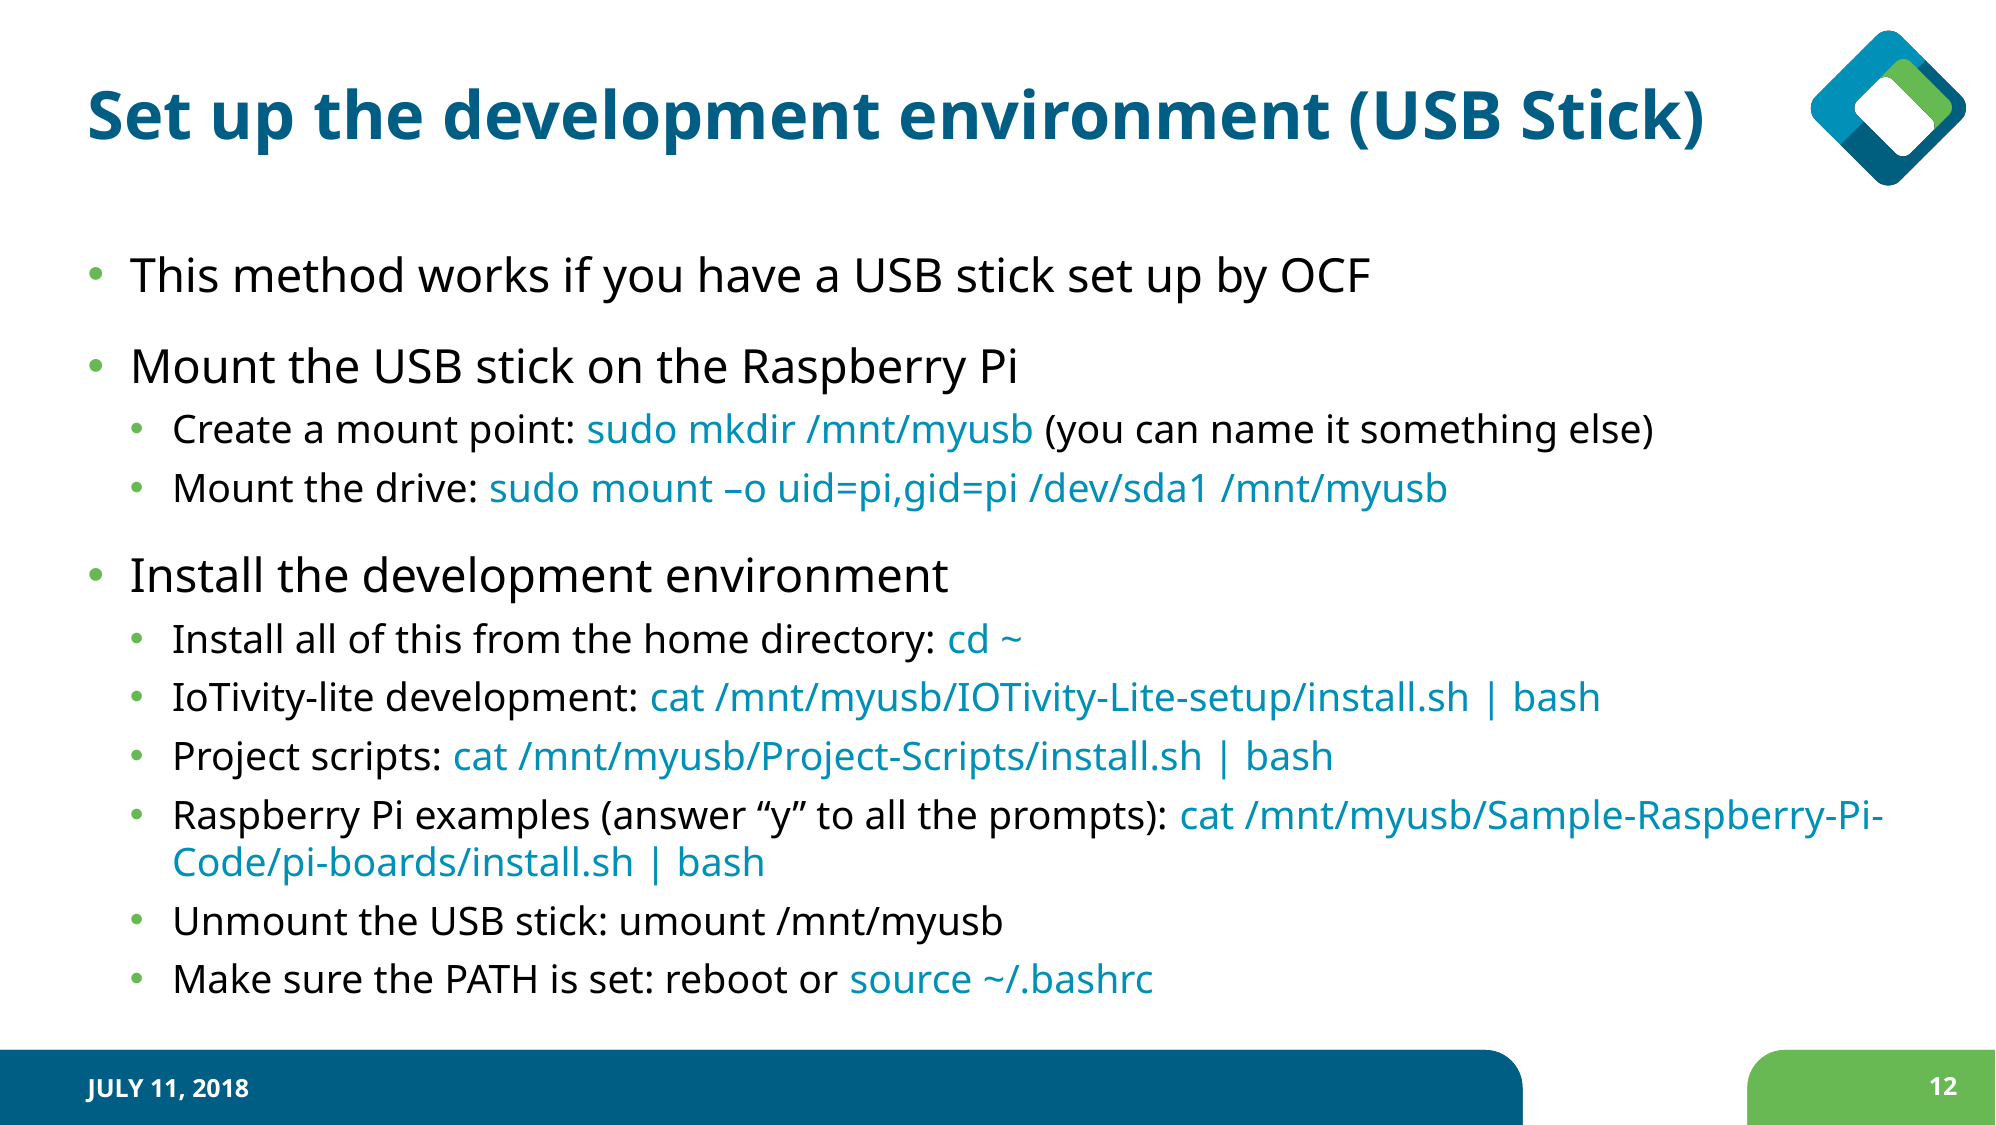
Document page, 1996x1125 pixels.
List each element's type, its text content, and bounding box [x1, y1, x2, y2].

title Set up the development environment (USB Stick) [72, 24, 1773, 200]
picture [1855, 60, 1951, 156]
picture [1810, 113, 1883, 186]
picture [1894, 111, 1967, 186]
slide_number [72, 1062, 398, 1113]
list This method works if you have a USB stick set up by OCF Mount the USB stick on the Raspberry Pi Create a mount point: sudo mkdir /mnt/myusb (you can name it something else) Mount the drive: sudo mount –o uid=pi,gid=pi /dev/sda1 /mnt/myusb Install the development environment Install all of this from the home directory: cd ~ IoTivity-lite development: cat /mnt/myusb/IOTivity-Lite-setup/install.sh | bash Project scripts: cat /mnt/myusb/Project-Scripts/install.sh | bash Raspberry Pi examples (answer “y” to all the prompts): cat /mnt/myusb/Sample-Raspberry-Pi-Code/pi-boards/install.sh | bash Unmount the USB stick: umount /mnt/myusb Make sure the PATH is set: reboot or source ~/.bashrc [72, 237, 1923, 1013]
picture [1810, 29, 1967, 105]
slide_number 12 [1797, 1062, 1973, 1113]
